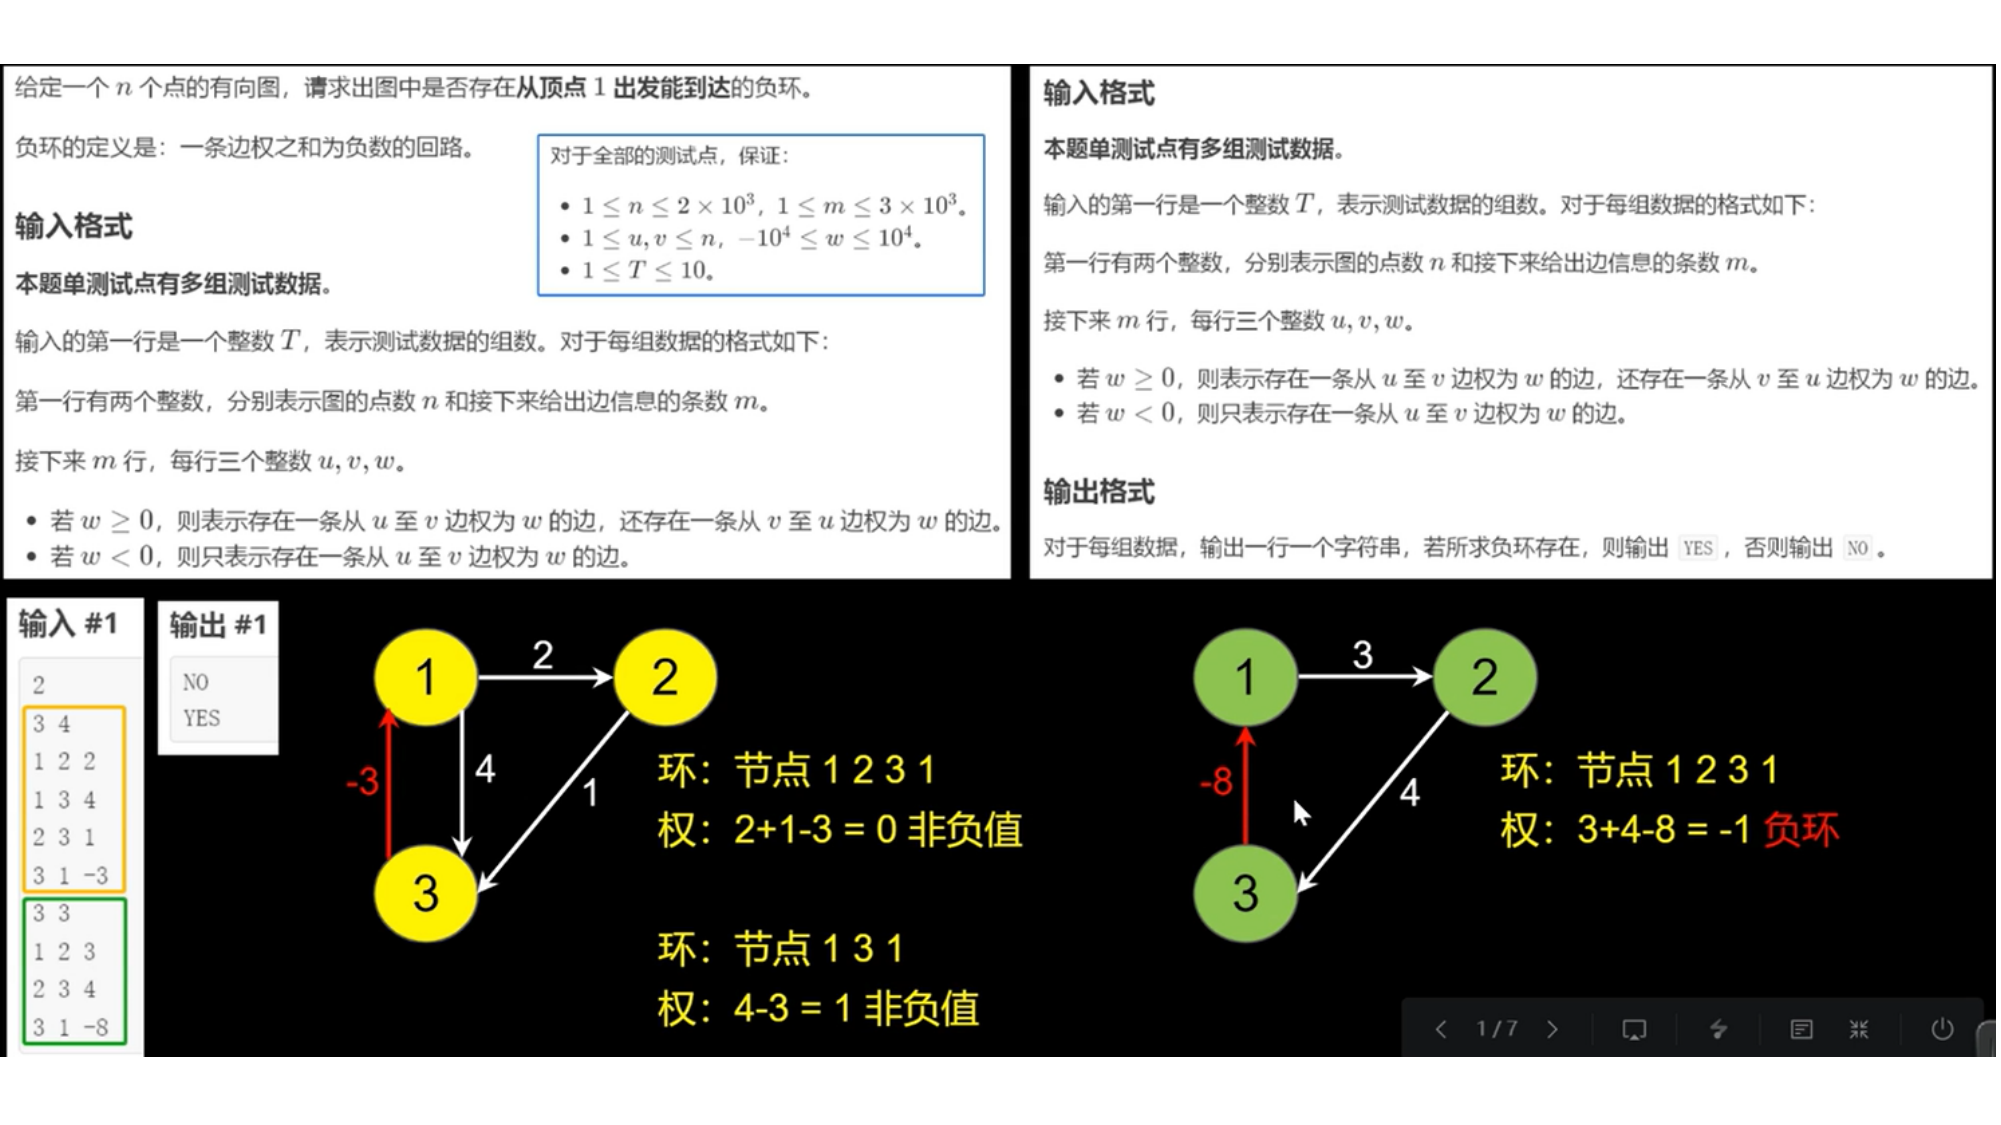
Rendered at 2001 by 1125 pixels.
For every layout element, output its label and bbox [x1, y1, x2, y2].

picture [0, 63, 1997, 1057]
